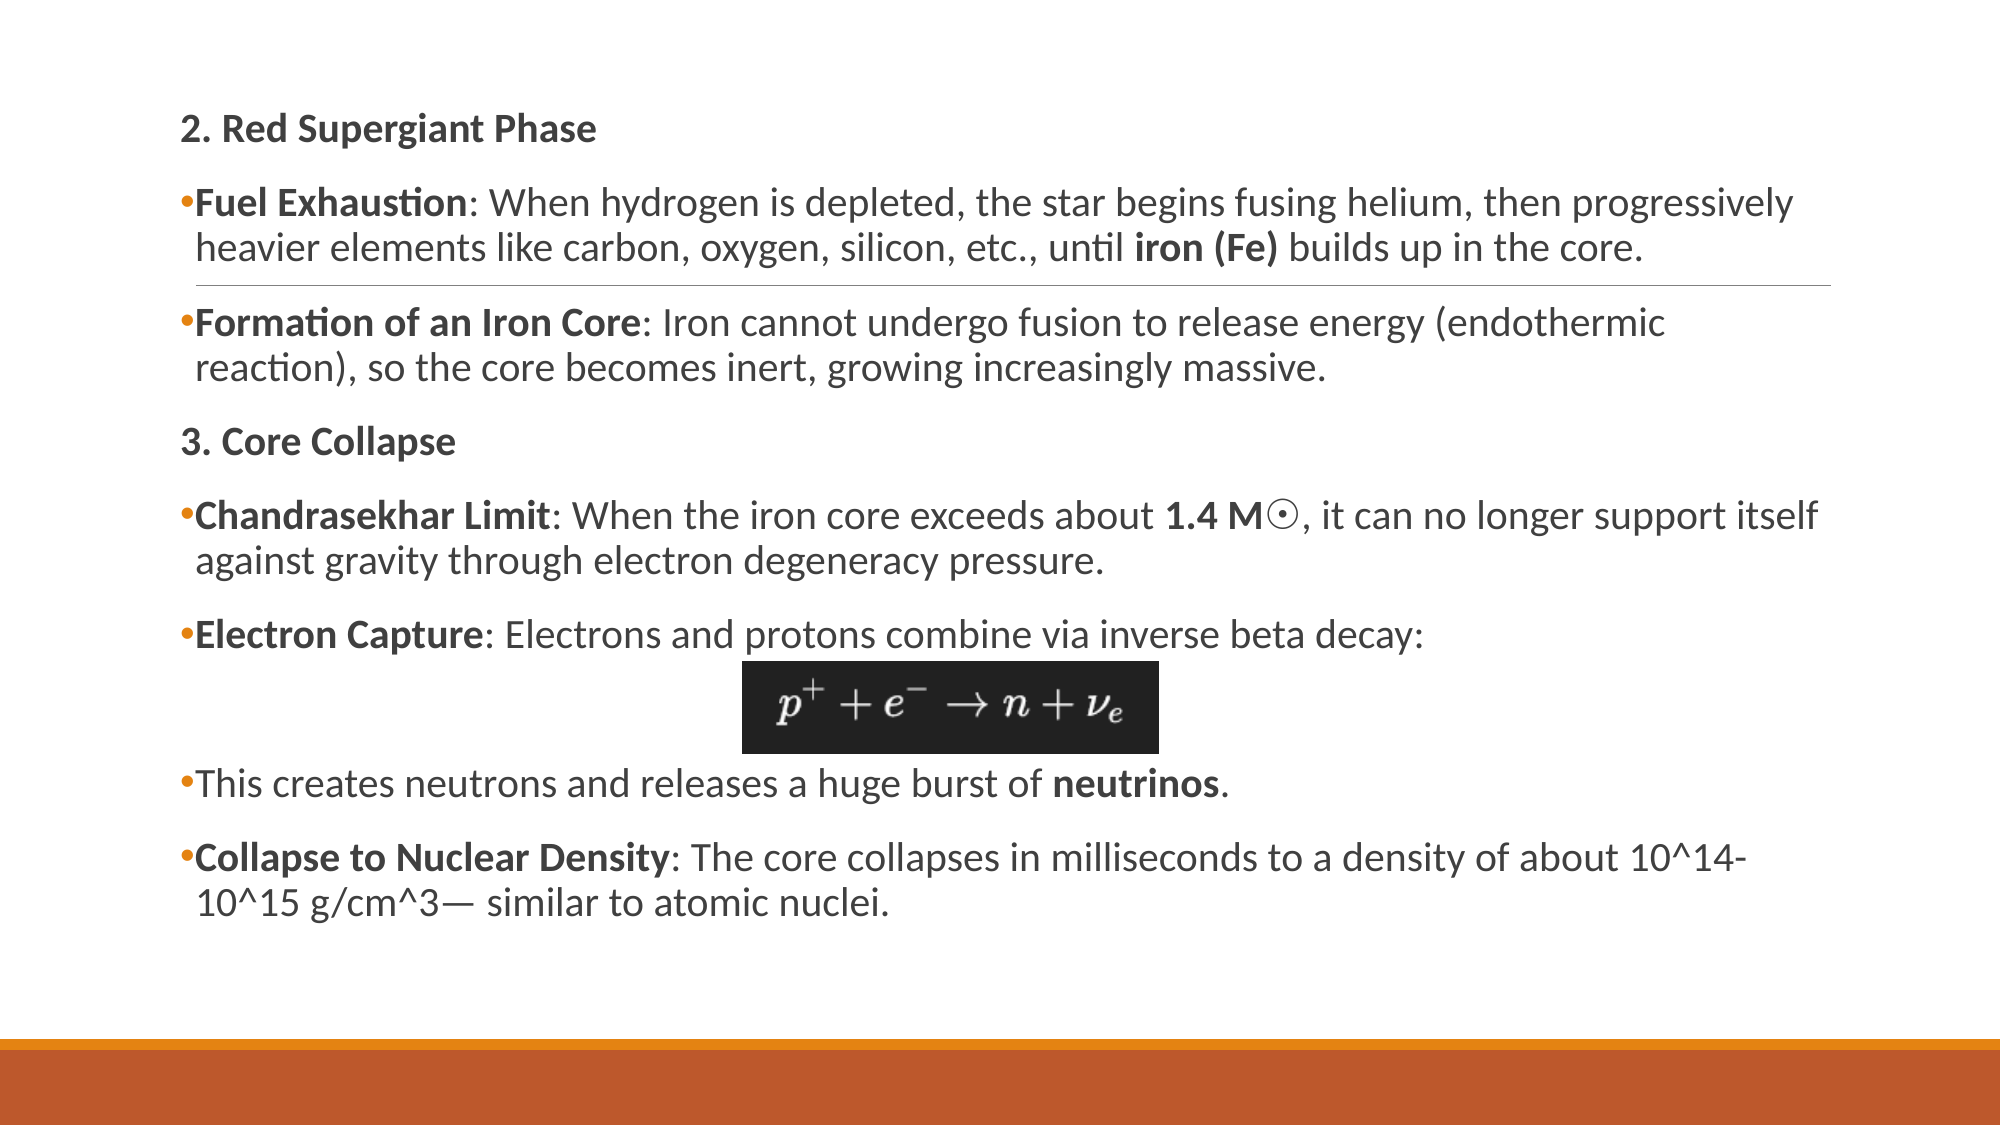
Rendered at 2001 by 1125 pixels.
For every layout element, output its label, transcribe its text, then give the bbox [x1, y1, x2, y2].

picture [742, 661, 1159, 755]
list 2. Red Supergiant Phase Fuel Exhaustion: When hydrogen is depleted, the star begins fusing helium, then progressively heavier elements like carbon, oxygen, silicon, etc., until iron (Fe) builds up in the core. Formation of an Iron Core: Iron cannot undergo fusion to release energy (endothermic reaction), so the core becomes inert, growing increasingly massive. 3. Core Collapse Chandrasekhar Limit: When the iron core exceeds about 1.4 M☉, it can no longer support itself against gravity through electron degeneracy pressure. Electron Capture: Electrons and protons combine via inverse beta decay: This creates neutrons and releases a huge burst of neutrinos. Collapse to Nuclear Density: The core collapses in milliseconds to a density of about 10^14-10^15 g/cm^3— similar to atomic nuclei. [180, 98, 1830, 963]
